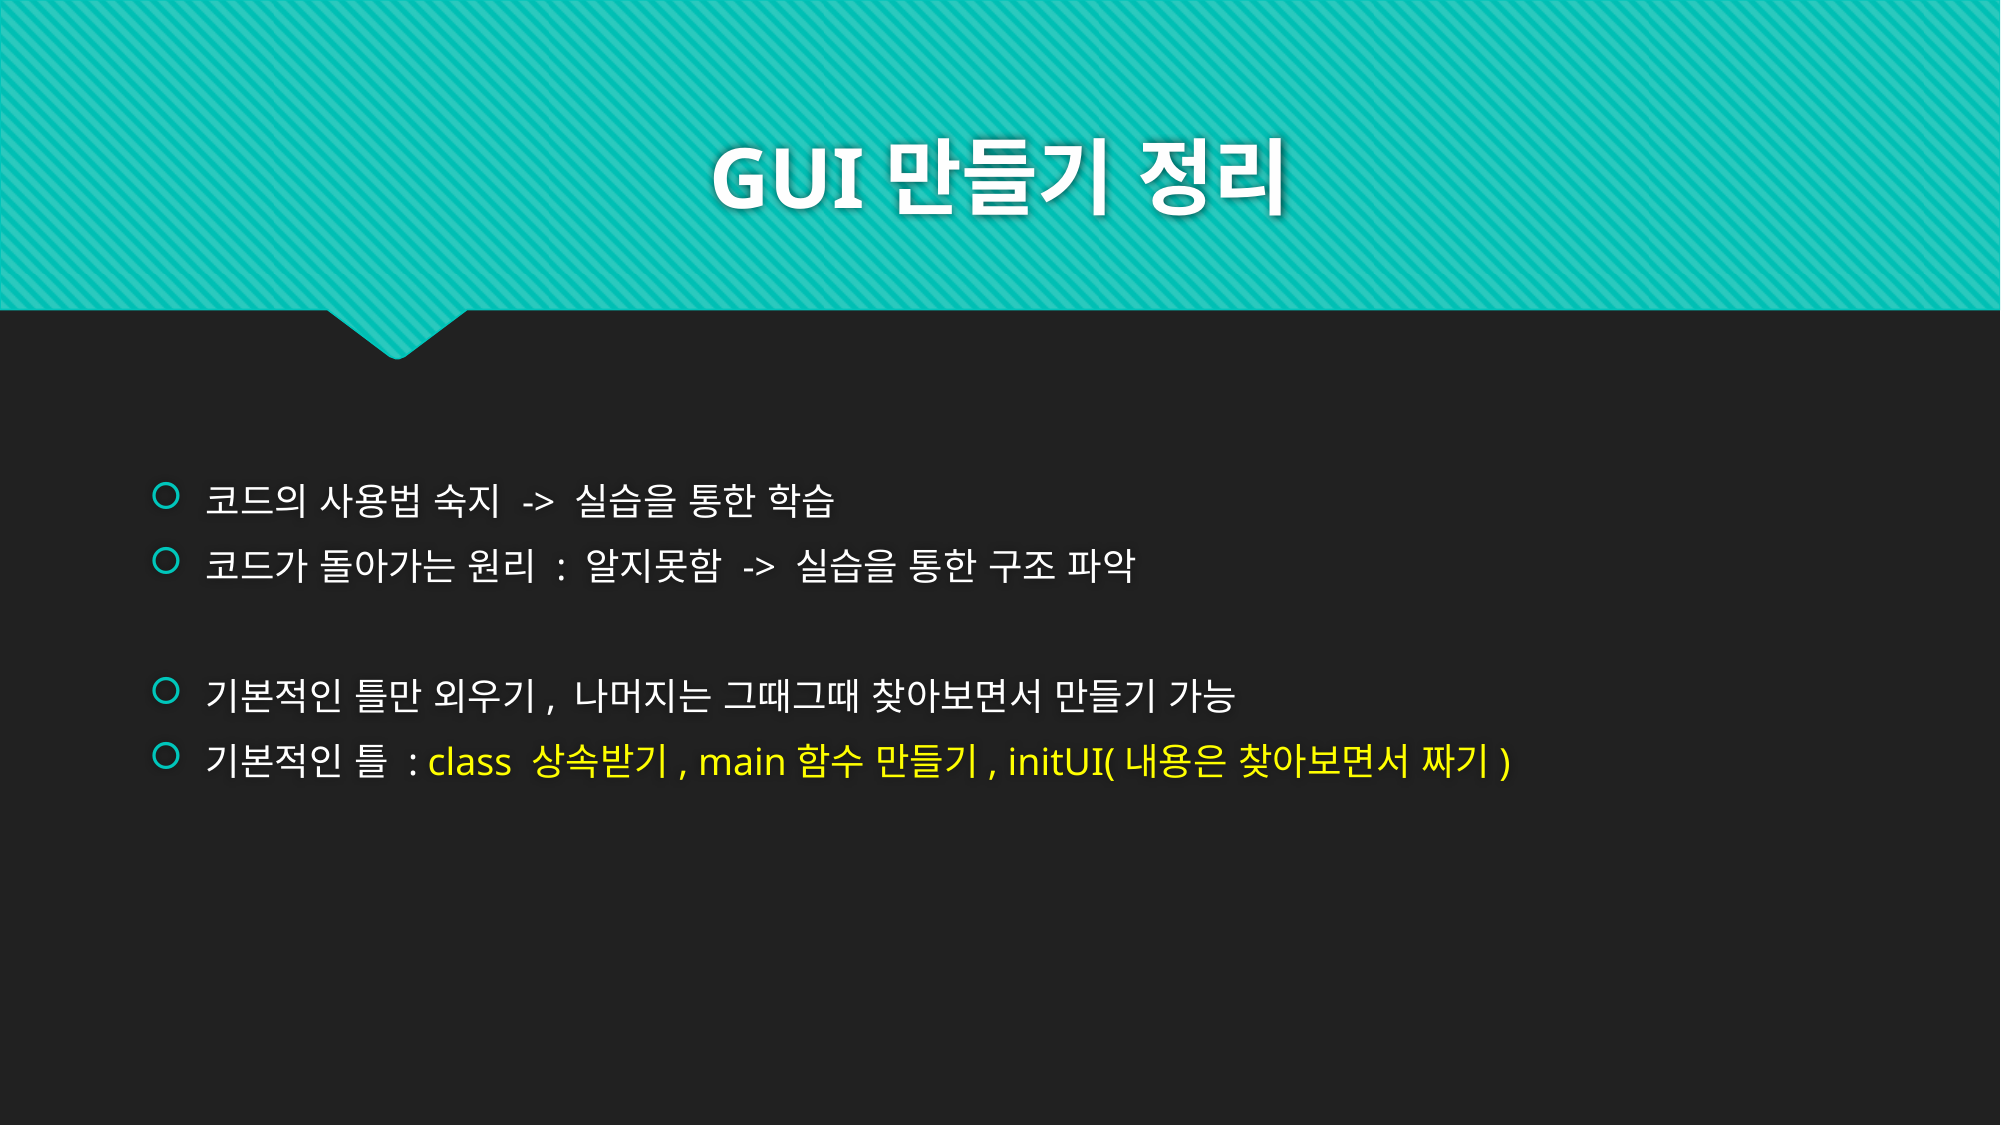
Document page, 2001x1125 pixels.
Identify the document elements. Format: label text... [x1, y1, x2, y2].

title GUI만들기 정리 [132, 73, 1868, 233]
list 코드의 사용법 숙지 -> 실습을 통한 학습 코드가 돌아가는 원리 : 알지못함 -> 실습을 통한 구조 파악 기본적인 틀만 외우기, 나머지는 그때그때 찾아보면서 만들기 가능 기본적인 틀 : class 상속받기, main함수 만들기, initUI(내용은 찾아보면서 짜기) [134, 364, 1866, 962]
